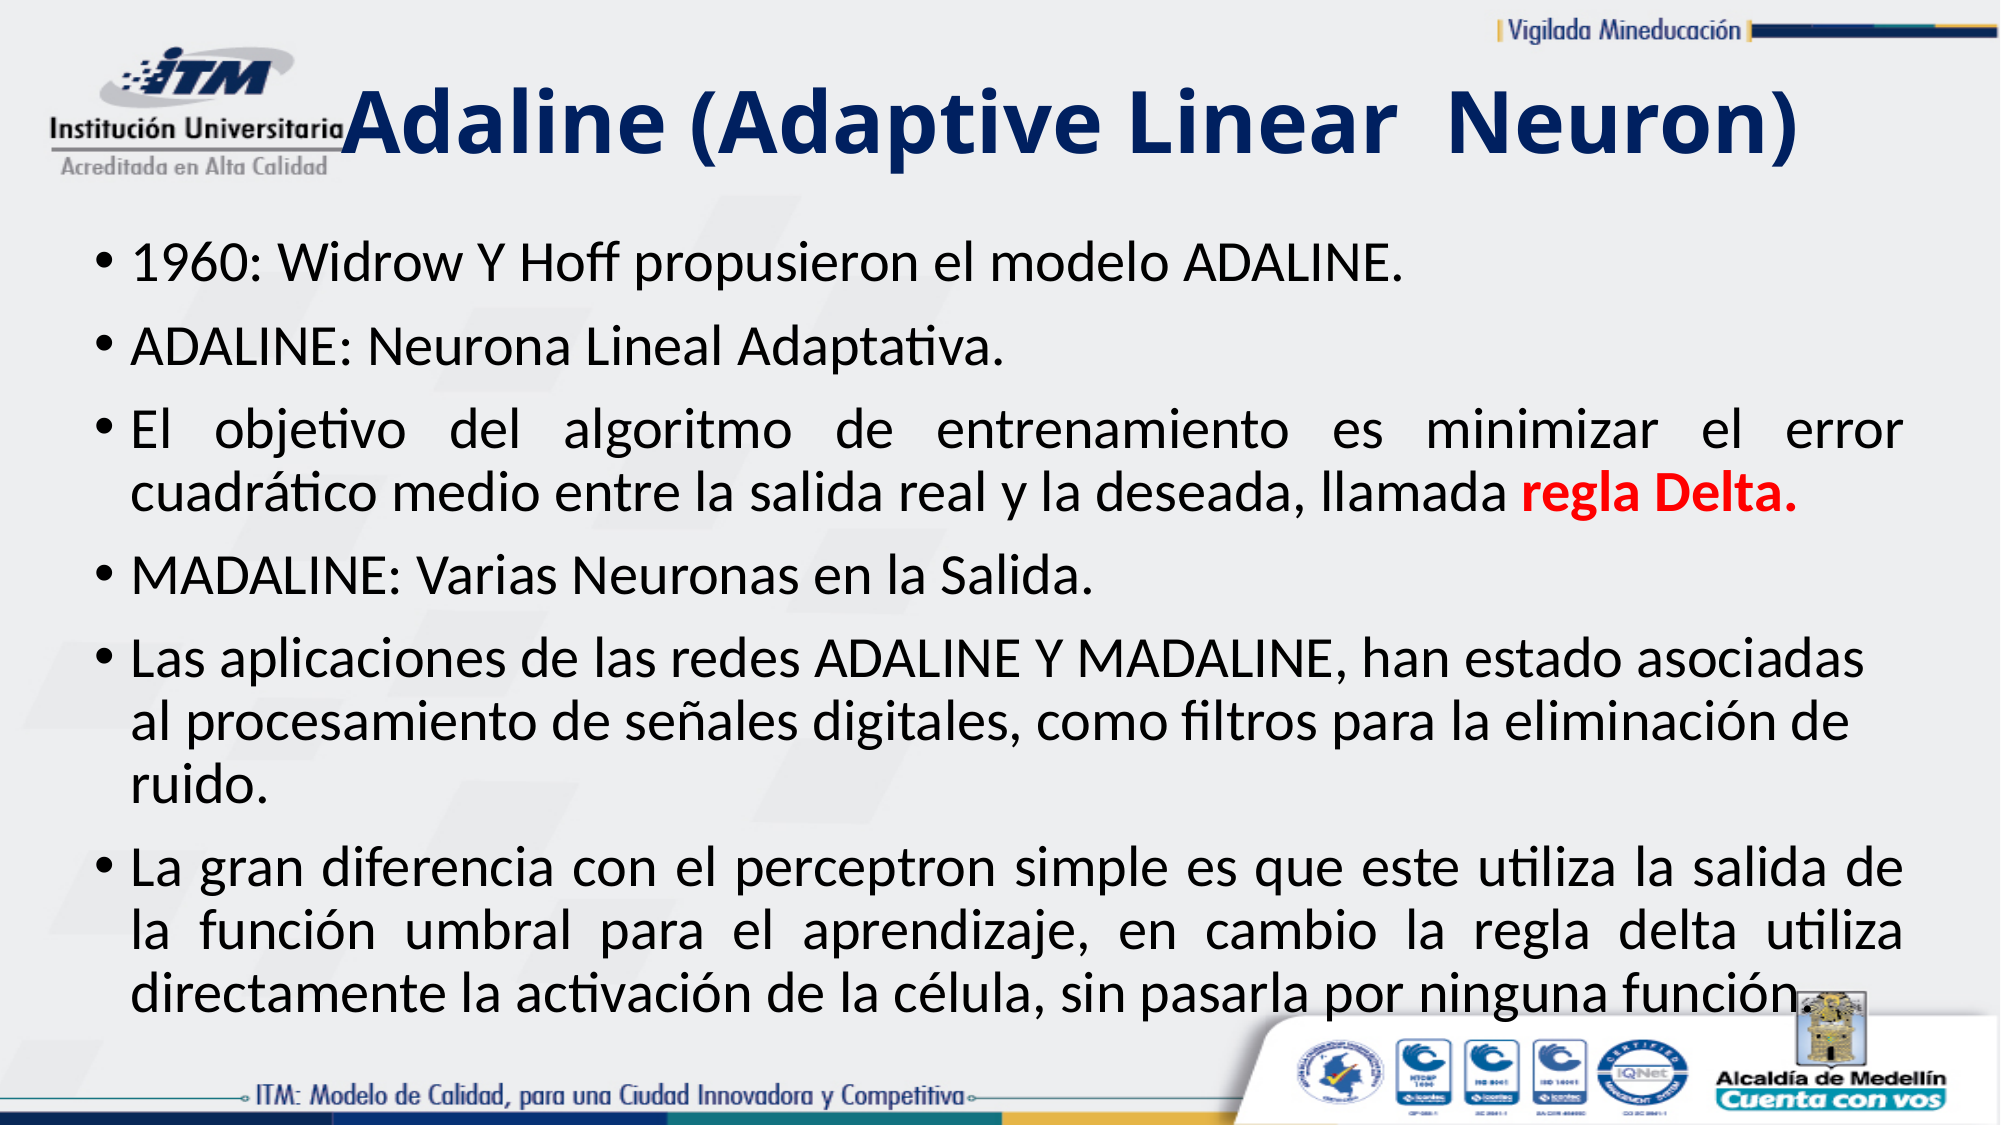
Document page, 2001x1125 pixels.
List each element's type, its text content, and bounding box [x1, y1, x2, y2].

picture [0, 0, 2001, 1125]
title Adaline (Adaptive Linear Neuron) [305, 28, 1835, 223]
list 1960: Widrow Y Hoff propusieron el modelo ADALINE. ADALINE: Neurona Lineal Adaptativa. El objetivo del algoritmo de entrenamiento es minimizar el error cuadrático medio entre la salida real y la deseada, llamada regla Delta. MADALINE: Varias Neuronas en la Salida. Las aplicaciones de las redes ADALINE Y MADALINE, han estado asociadas al procesamiento de señales digitales, como filtros para la eliminación de ruido. La gran diferencia con el perceptron simple es que este utiliza la salida de la función umbral para el aprendizaje, en cambio la regla delta utiliza directamente la activación de la célula, sin pasarla por ninguna función. [79, 223, 1921, 862]
